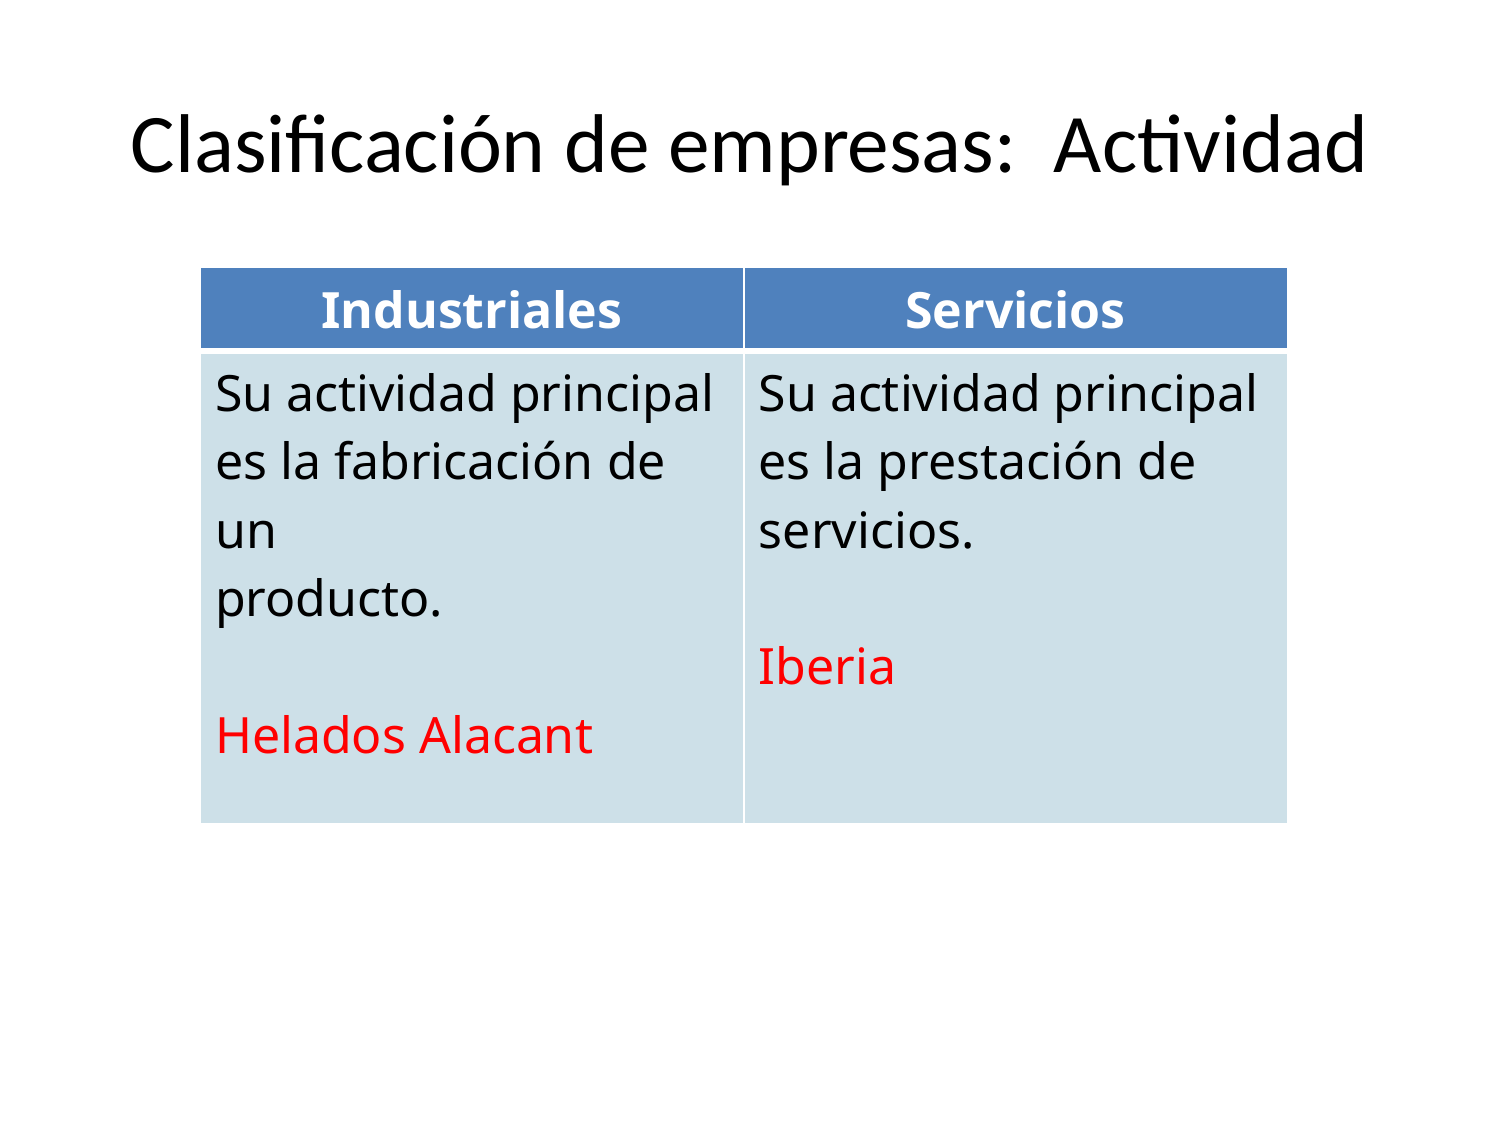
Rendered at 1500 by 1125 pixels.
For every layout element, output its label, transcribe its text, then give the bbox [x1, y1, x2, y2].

table_header Industriales [201, 268, 743, 348]
table_header Servicios [745, 268, 1287, 348]
table_cell Su actividad principal es la fabricación de un producto. Helados Alacant [201, 354, 743, 823]
title Clasificación de empresas: Actividad [75, 45, 1425, 233]
table_cell Su actividad principal es la prestación de servicios. Iberia [745, 354, 1287, 823]
